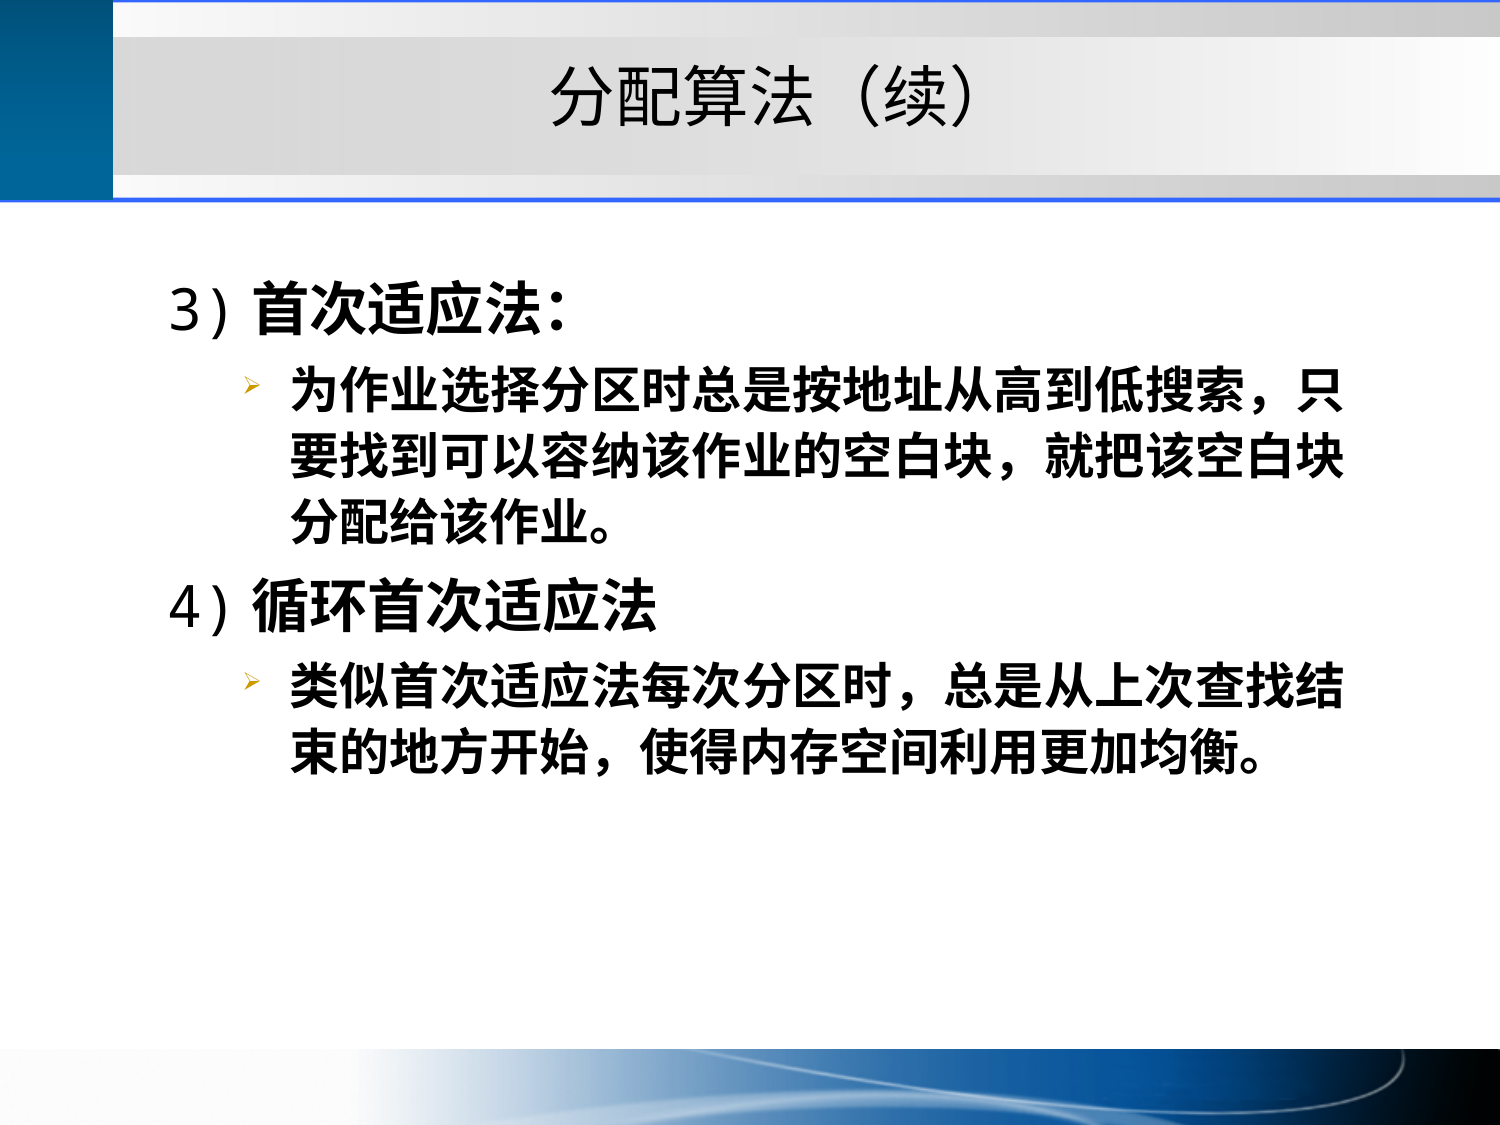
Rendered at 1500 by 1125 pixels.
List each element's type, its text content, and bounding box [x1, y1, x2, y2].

picture [0, 1049, 1500, 1125]
title 分配算法（续） [175, 23, 1390, 166]
list 3)首次适应法： 为作业选择分区时总是按地址从高到低搜索，只要找到可以容纳该作业的空白块，就把该空白块分配给该作业。 4)循环首次适应法 类似首次适应法每次分区时，总是从上次查找结束的地方开始，使得内存空间利用更加均衡。 [152, 257, 1362, 1021]
